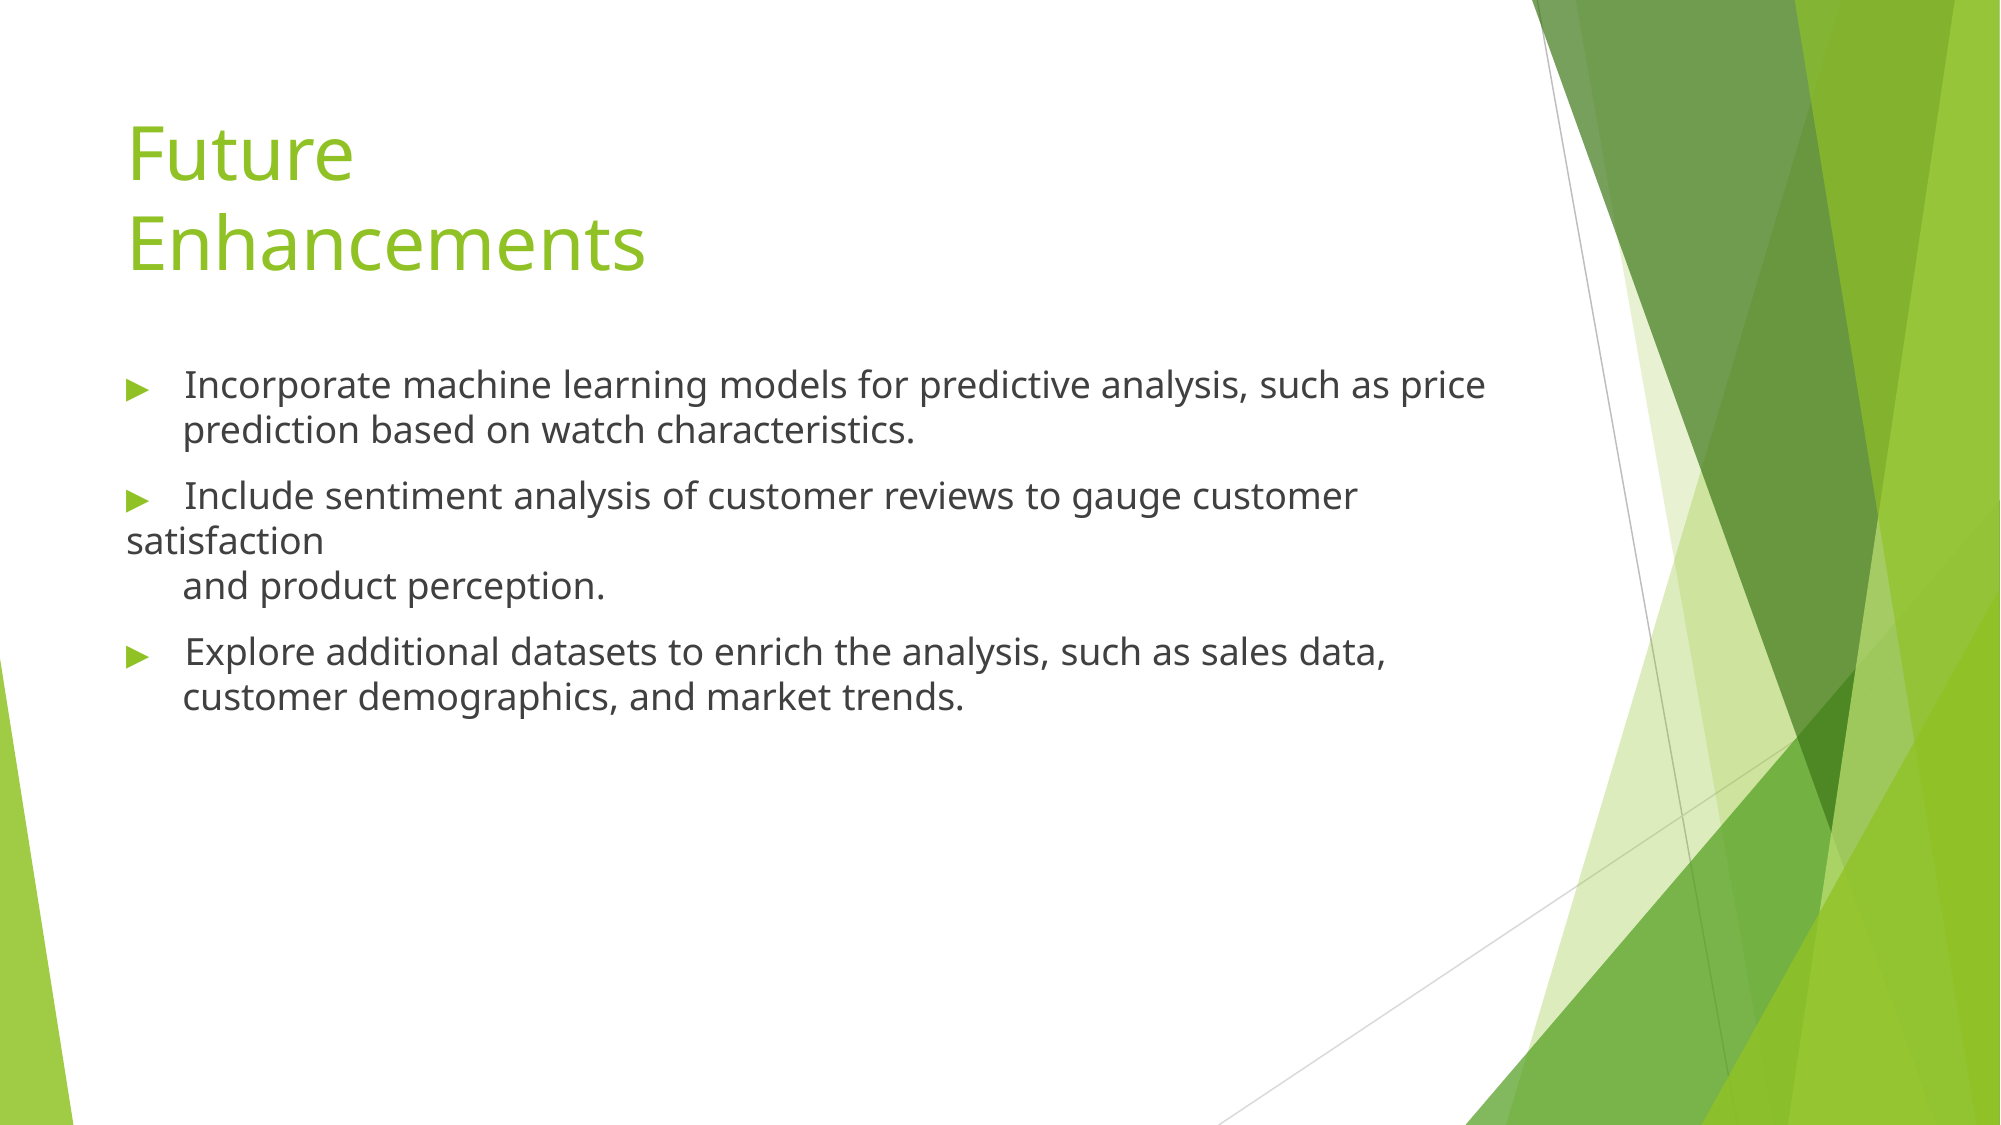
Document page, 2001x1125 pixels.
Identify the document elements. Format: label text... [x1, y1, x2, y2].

text_box ▶ Incorporate machine learning models for predictive analysis, such as price prediction based on watch characteristics. ▶ Include sentiment analysis of customer reviews to gauge customer satisfaction and product perception. ▶ Explore additional datasets to enrich the analysis, such as sales data, customer demographics, and market trends. [124, 358, 1506, 718]
title Future Enhancements [124, 103, 857, 294]
